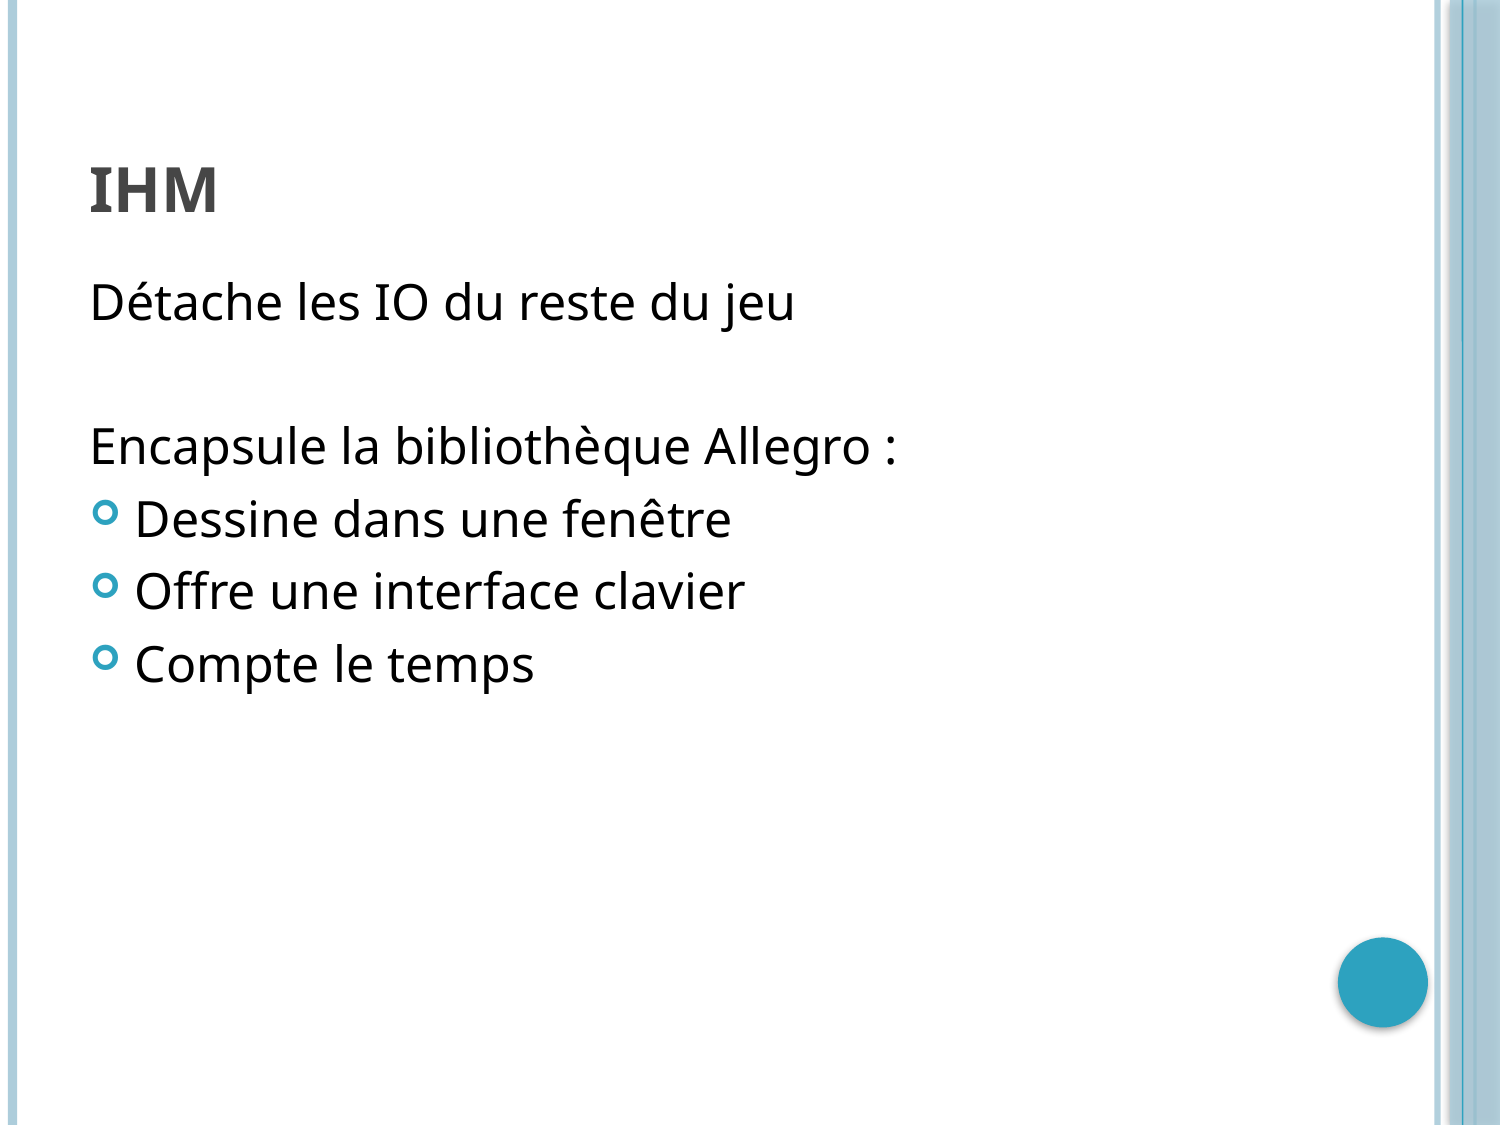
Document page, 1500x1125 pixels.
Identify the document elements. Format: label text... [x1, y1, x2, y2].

title IHM [75, 45, 1300, 233]
list Détache les IO du reste du jeu Encapsule la bibliothèque Allegro : Dessine dans une fenêtre Offre une interface clavier Compte le temps [75, 262, 1300, 1062]
